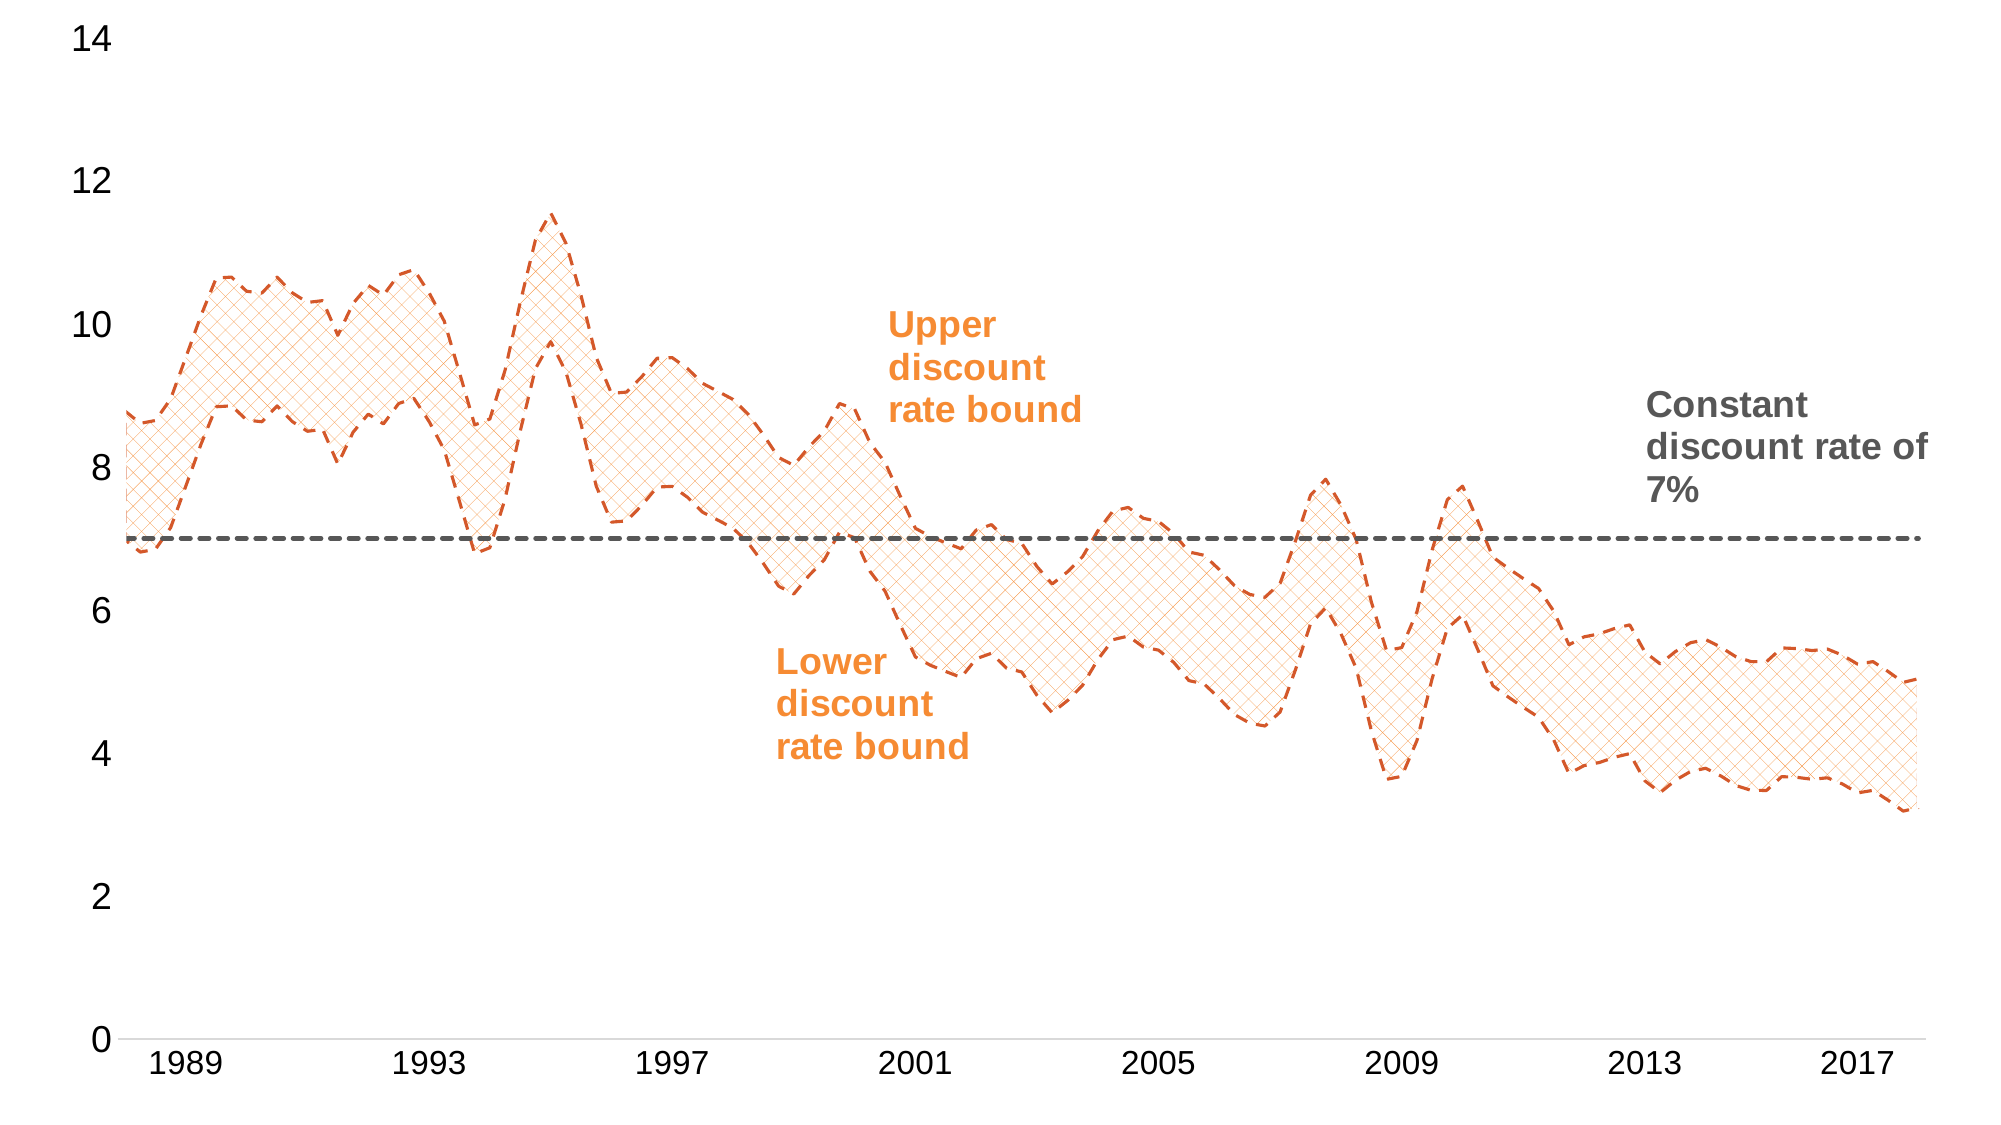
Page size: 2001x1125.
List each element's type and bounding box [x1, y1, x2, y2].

chart [0, 0, 2000, 1125]
